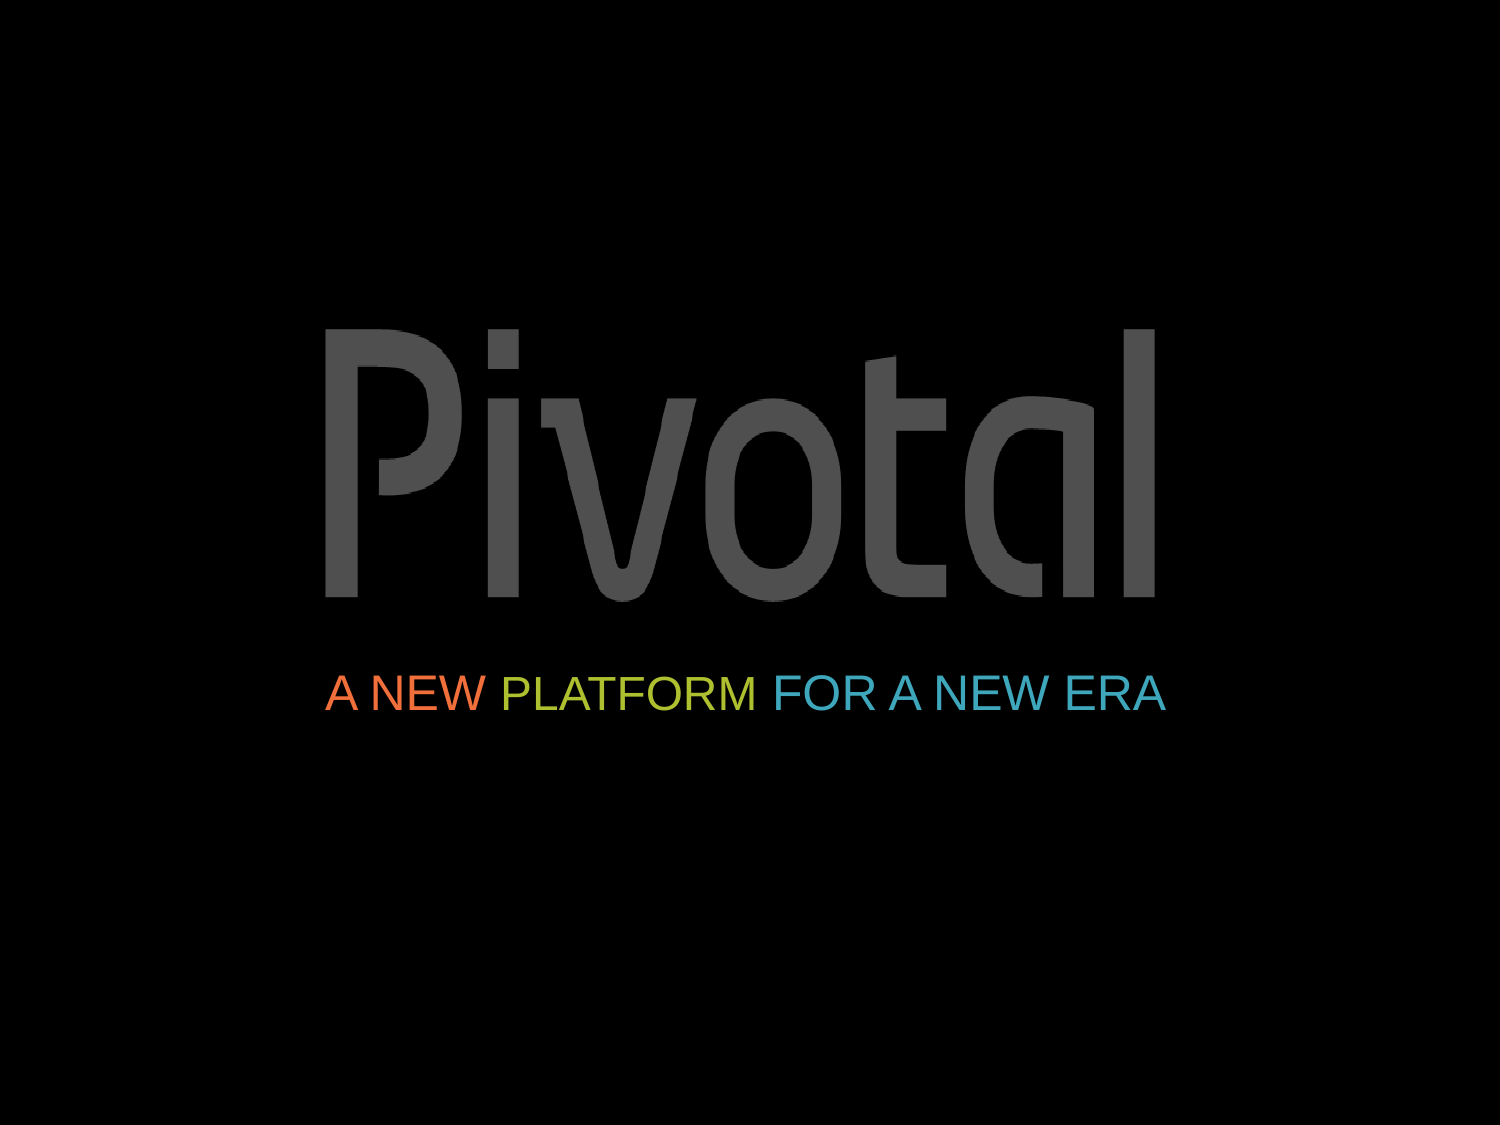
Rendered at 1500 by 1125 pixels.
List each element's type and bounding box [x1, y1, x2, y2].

picture [317, 317, 1163, 616]
